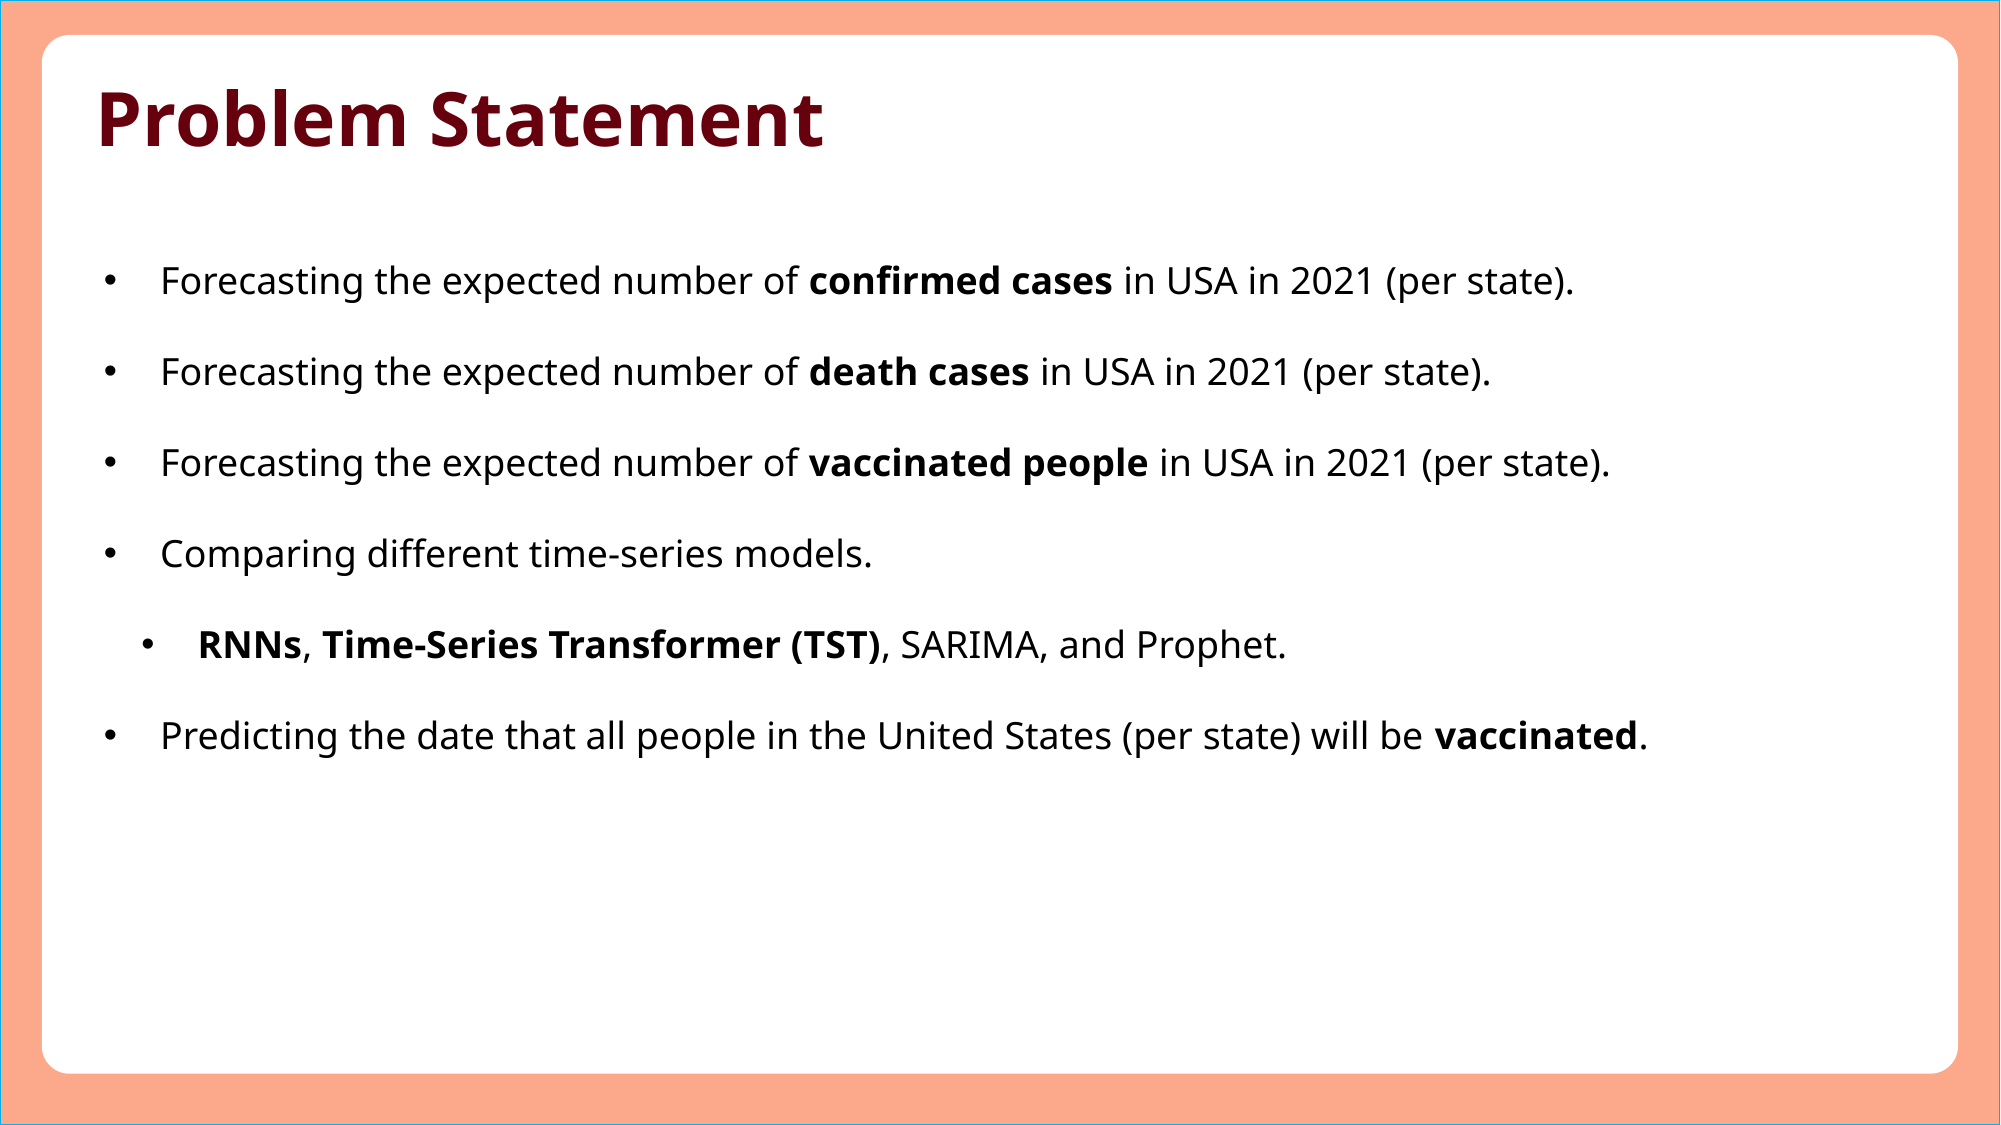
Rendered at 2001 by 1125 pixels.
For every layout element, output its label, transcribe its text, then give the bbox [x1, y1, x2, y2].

title Problem Statement [80, 64, 1209, 170]
text_box [0, 0, 2000, 1125]
text_box [40, 33, 1960, 1075]
text_box Forecasting the expected number of confirmed cases in USA in 2021 (per state). Forecasting the expected number of death cases in USA in 2021 (per state). Forecasting the expected number of vaccinated people in USA in 2021 (per state). Comparing different time-series models. RNNs, Time-Series Transformer (TST), SARIMA, and Prophet. Predicting the date that all people in the United States (per state) will be vaccinated. [88, 249, 1933, 849]
